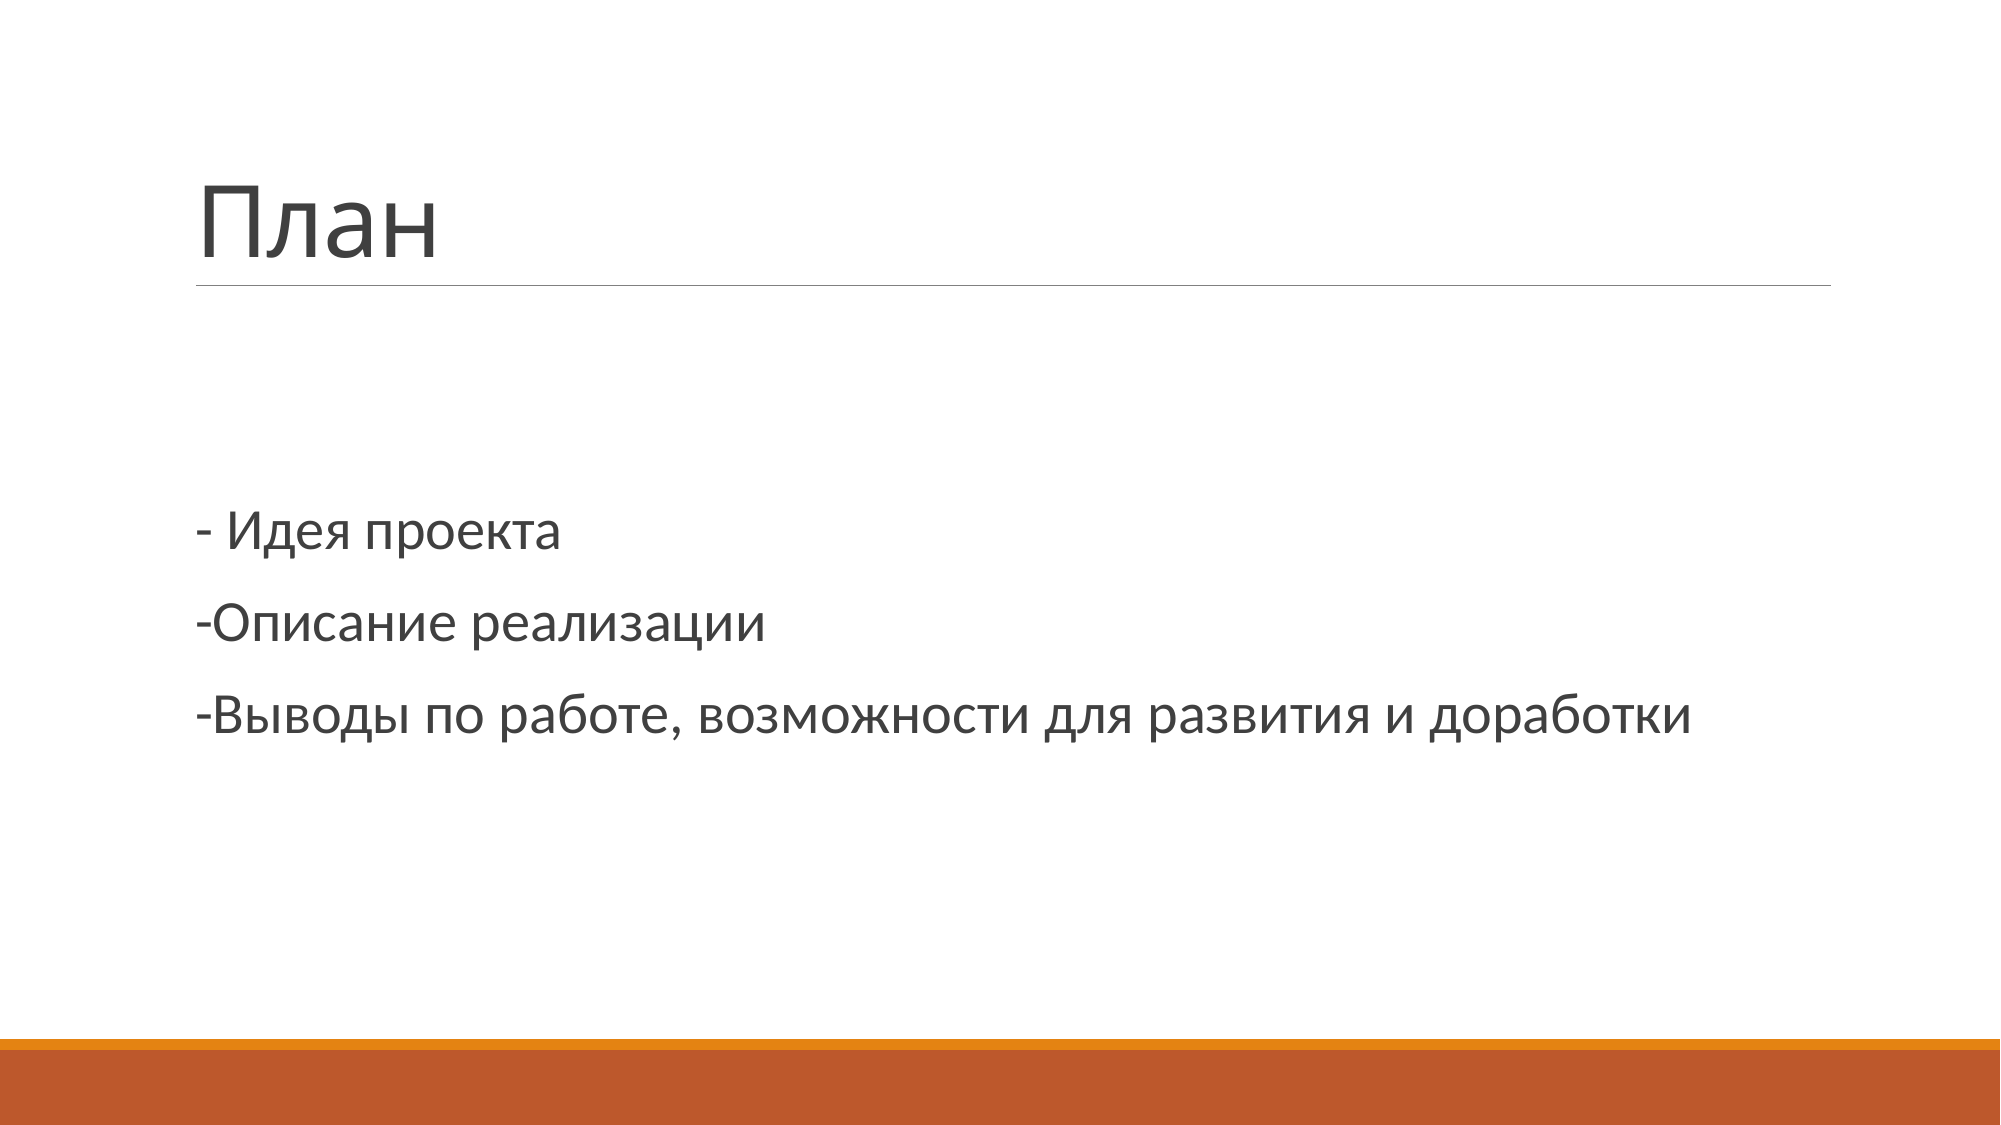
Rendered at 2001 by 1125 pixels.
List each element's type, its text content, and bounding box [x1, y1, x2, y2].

title План [180, 47, 1830, 285]
list - Идея проекта -Описание реализации -Выводы по работе, возможности для развития и доработки [180, 491, 1830, 1125]
